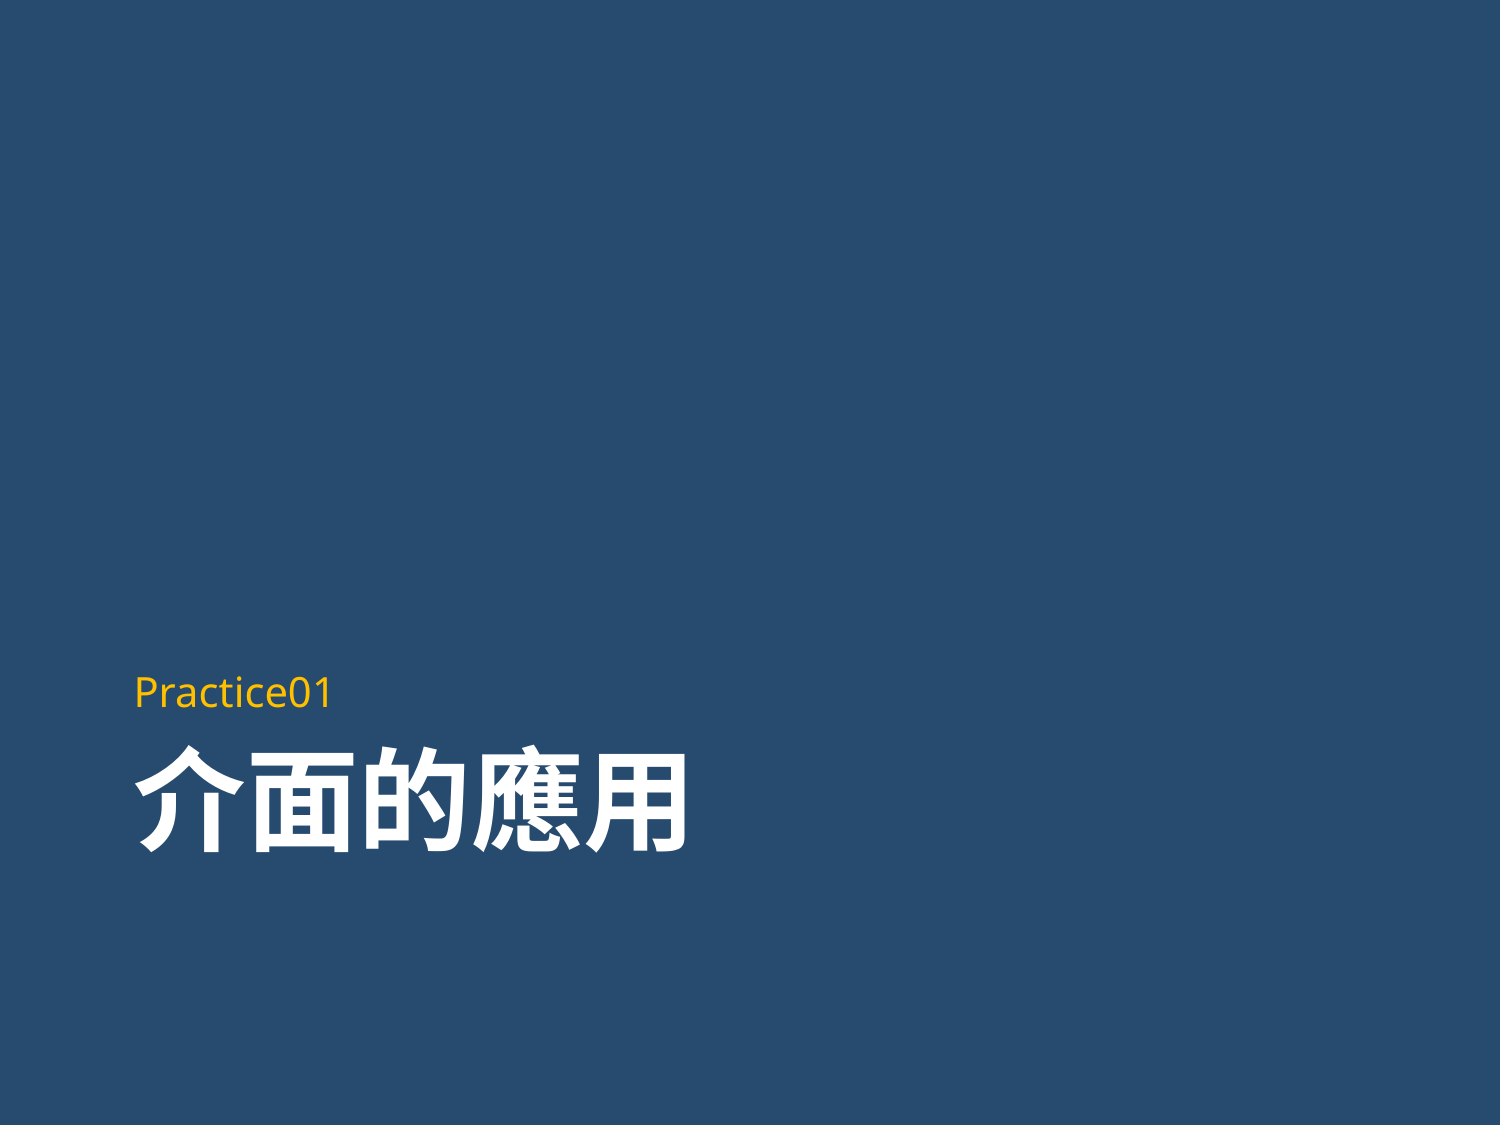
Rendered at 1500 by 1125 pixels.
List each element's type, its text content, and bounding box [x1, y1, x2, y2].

title 介面的應用 [118, 723, 1394, 947]
list Practice01 [118, 476, 1394, 723]
